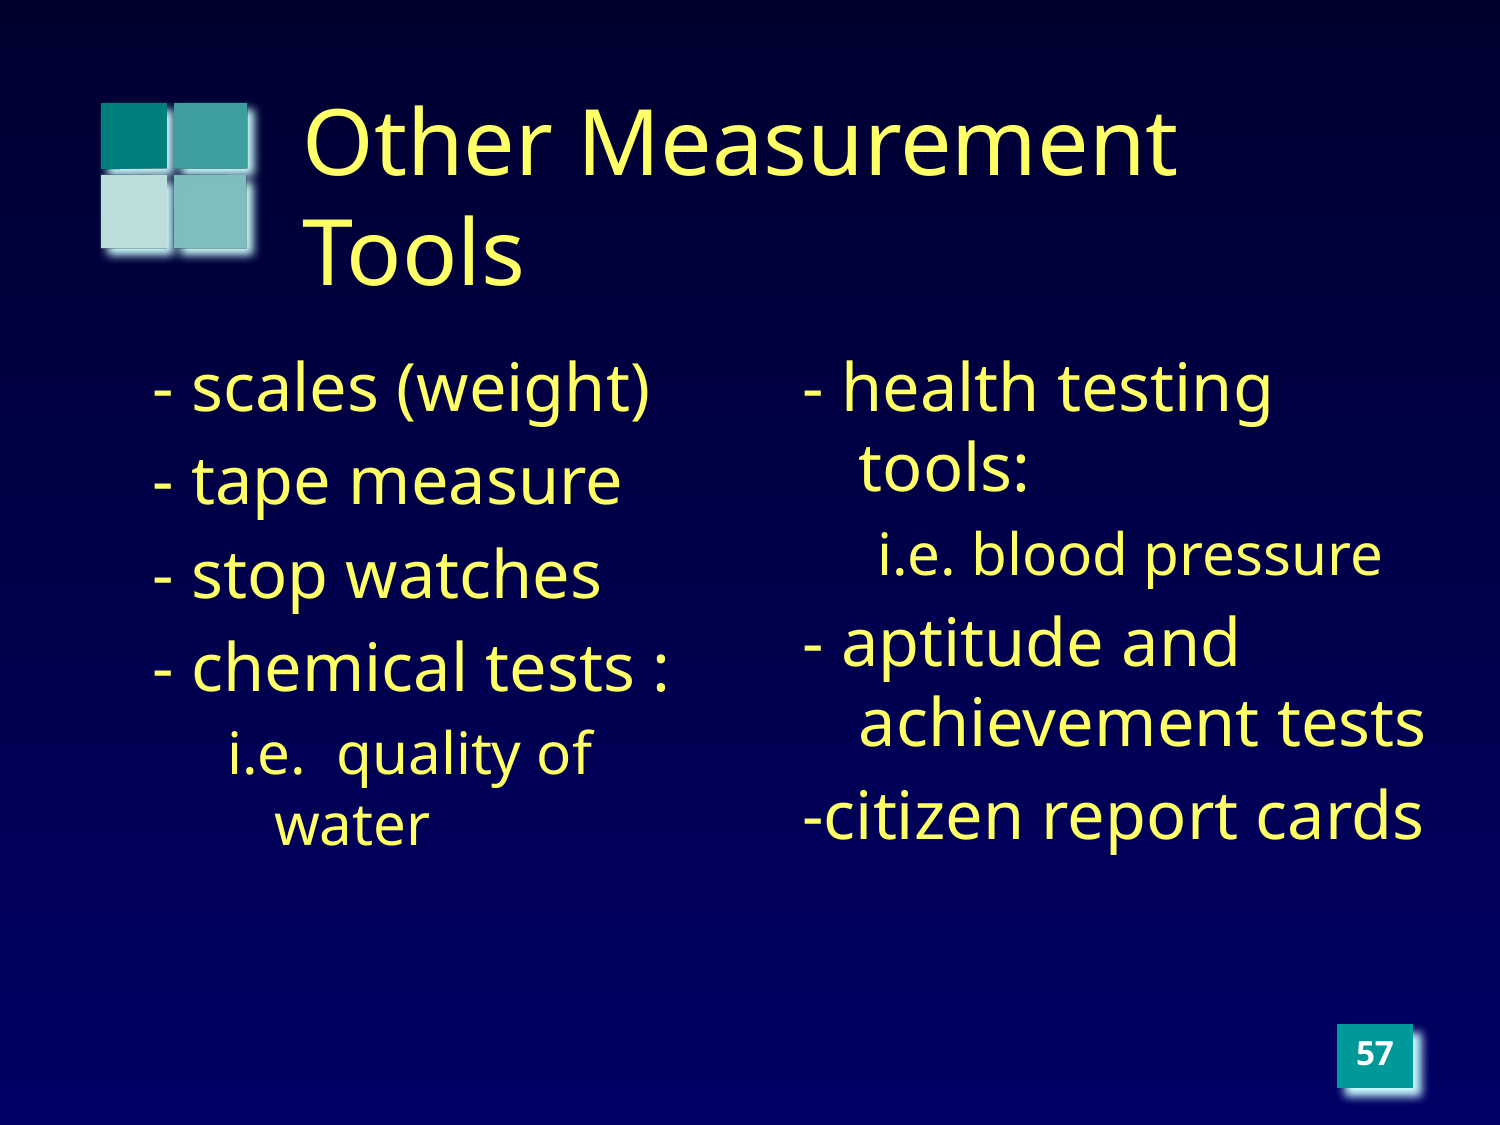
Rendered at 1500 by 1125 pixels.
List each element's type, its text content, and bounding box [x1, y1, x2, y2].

text_box ‹#› [1337, 1024, 1413, 1088]
list - scales (weight) - tape measure - stop watches - chemical tests : i.e. quality of water [137, 337, 763, 1013]
picture [95, 99, 253, 252]
title Other Measurement Tools [287, 99, 1388, 288]
list - health testing tools: i.e. blood pressure - aptitude and achievement tests -citizen report cards [787, 337, 1443, 1013]
